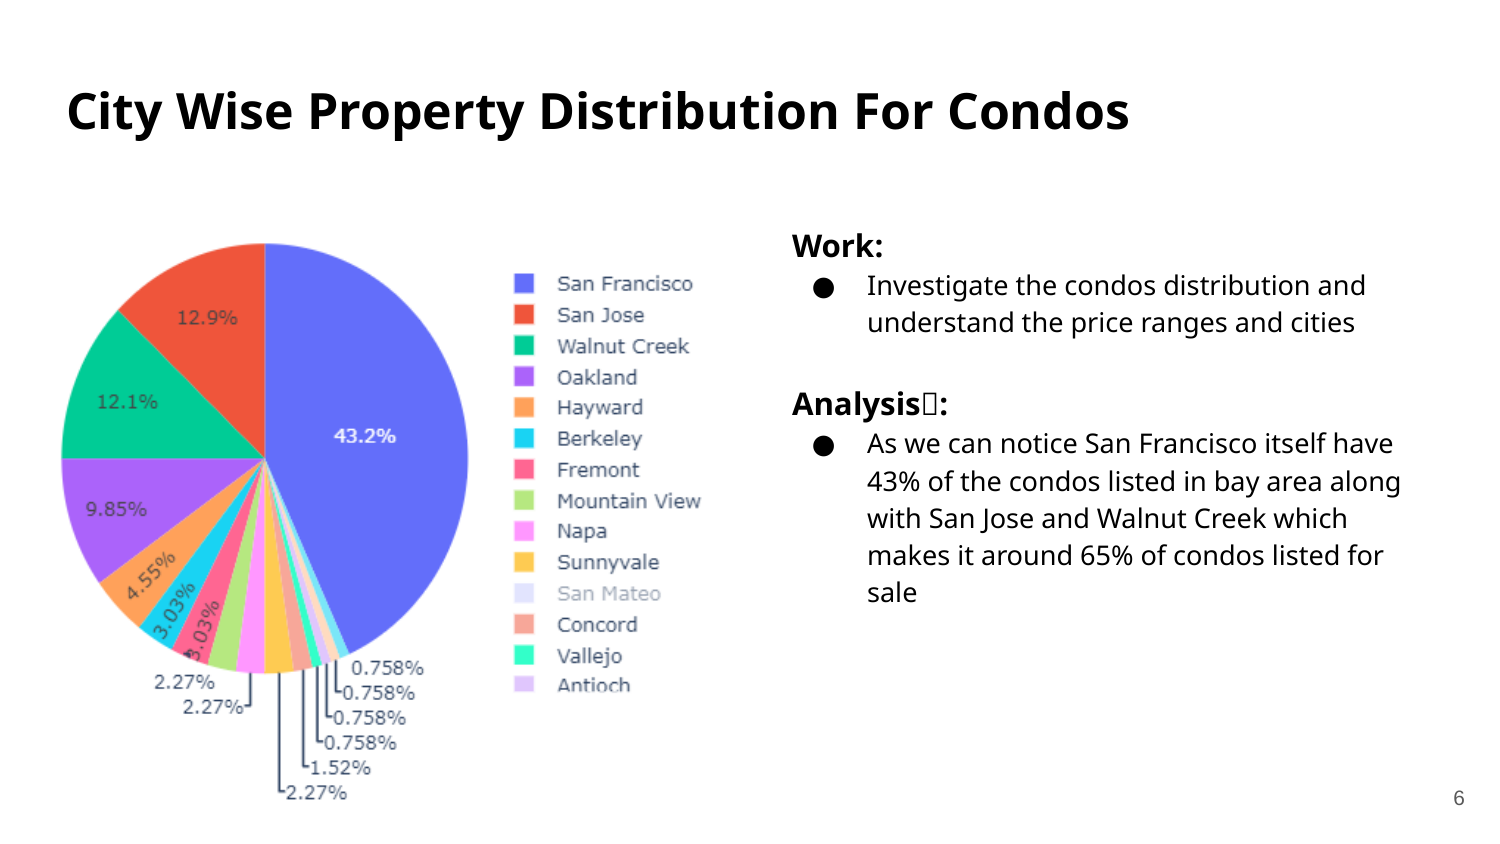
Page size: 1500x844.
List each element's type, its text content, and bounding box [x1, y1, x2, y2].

title City Wise Property Distribution For Condos [51, 64, 1449, 178]
picture [50, 211, 737, 809]
text_box Work: Investigate the condos distribution and understand the price ranges and cities Analysis💡: As we can notice San Francisco itself have 43% of the condos listed in bay area along with San Jose and Walnut Creek which makes it around 65% of condos listed for sale [776, 211, 1440, 760]
slide_number 6 [1389, 764, 1480, 830]
